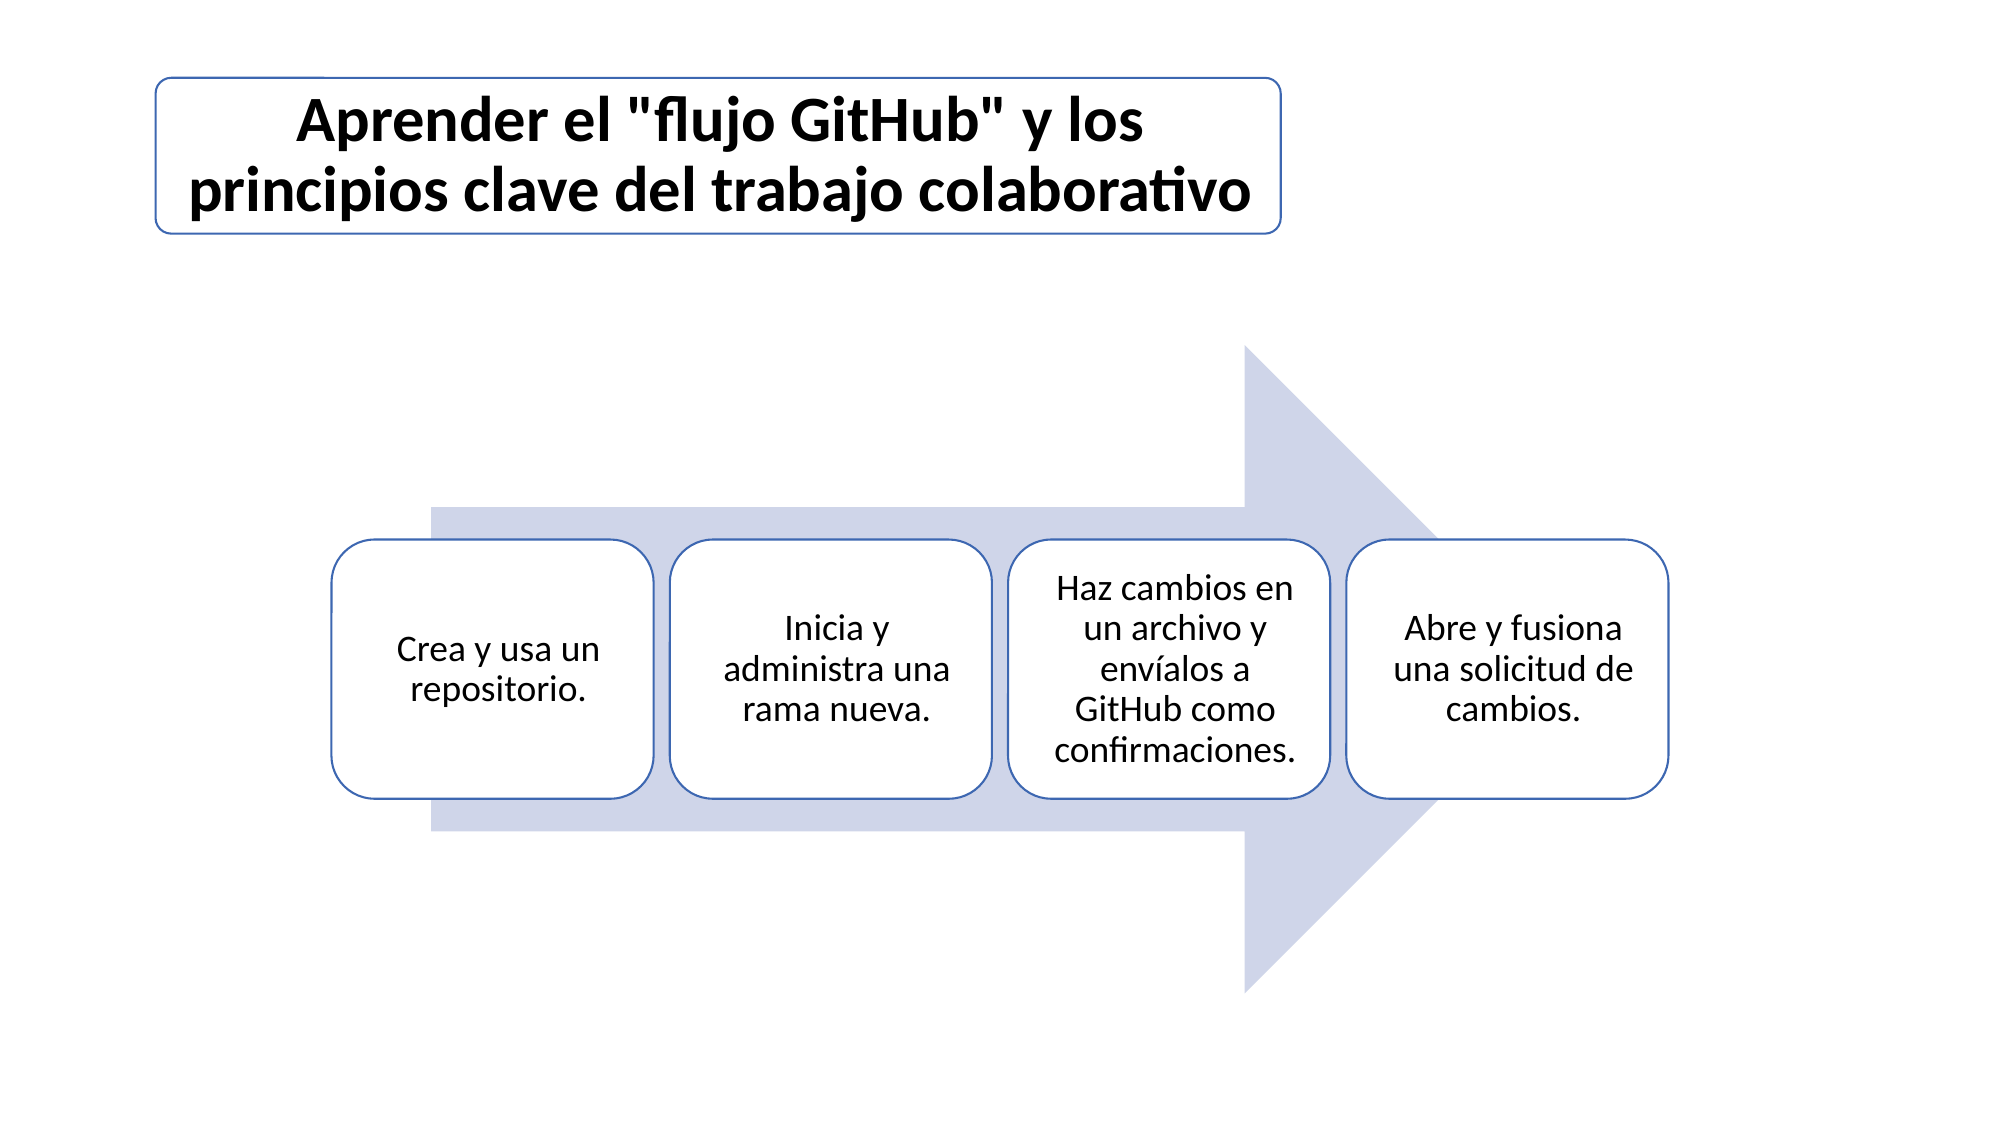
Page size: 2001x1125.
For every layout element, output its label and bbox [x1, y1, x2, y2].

text_box [330, 345, 1670, 994]
text_box [155, 0, 1281, 312]
